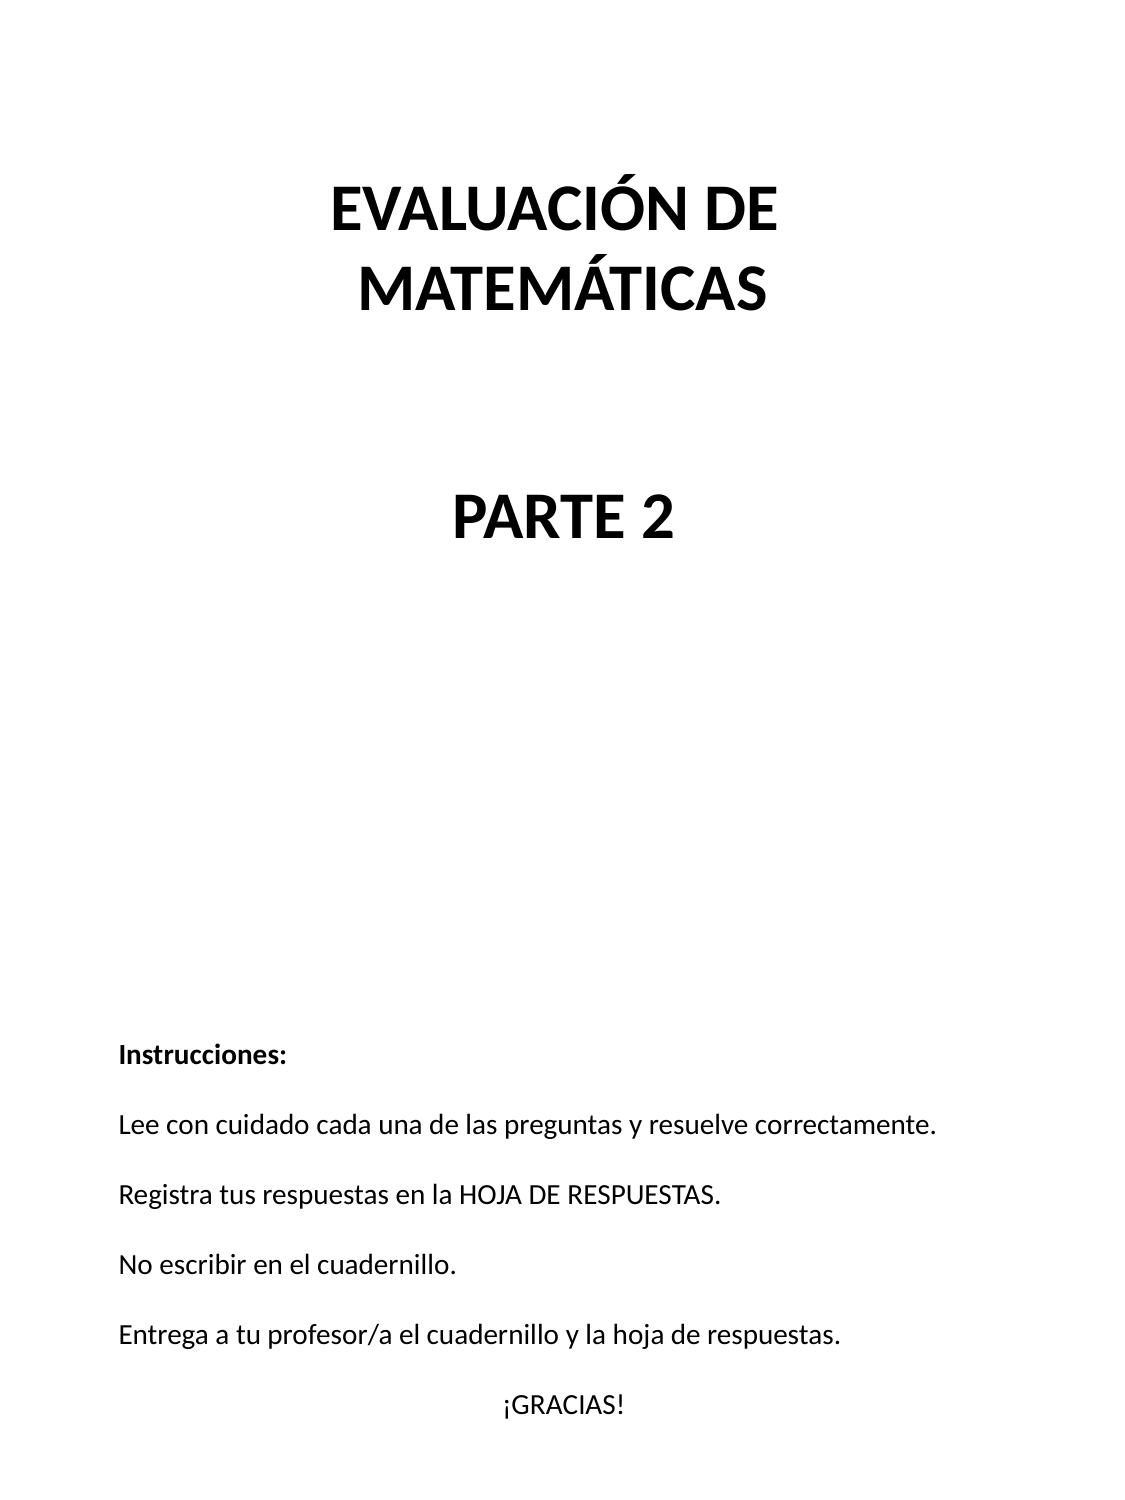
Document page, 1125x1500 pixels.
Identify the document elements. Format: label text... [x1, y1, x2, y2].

text_box Instrucciones: Lee con cuidado cada una de las preguntas y resuelve correctamente. Registra tus respuestas en la HOJA DE RESPUESTAS. No escribir en el cuadernillo. Entrega a tu profesor/a el cuadernillo y la hoja de respuestas. ¡GRACIAS! [103, 1028, 1024, 1428]
text_box PARTE 2 [437, 464, 691, 560]
text_box EVALUACIÓN DE MATEMÁTICAS [315, 156, 810, 332]
